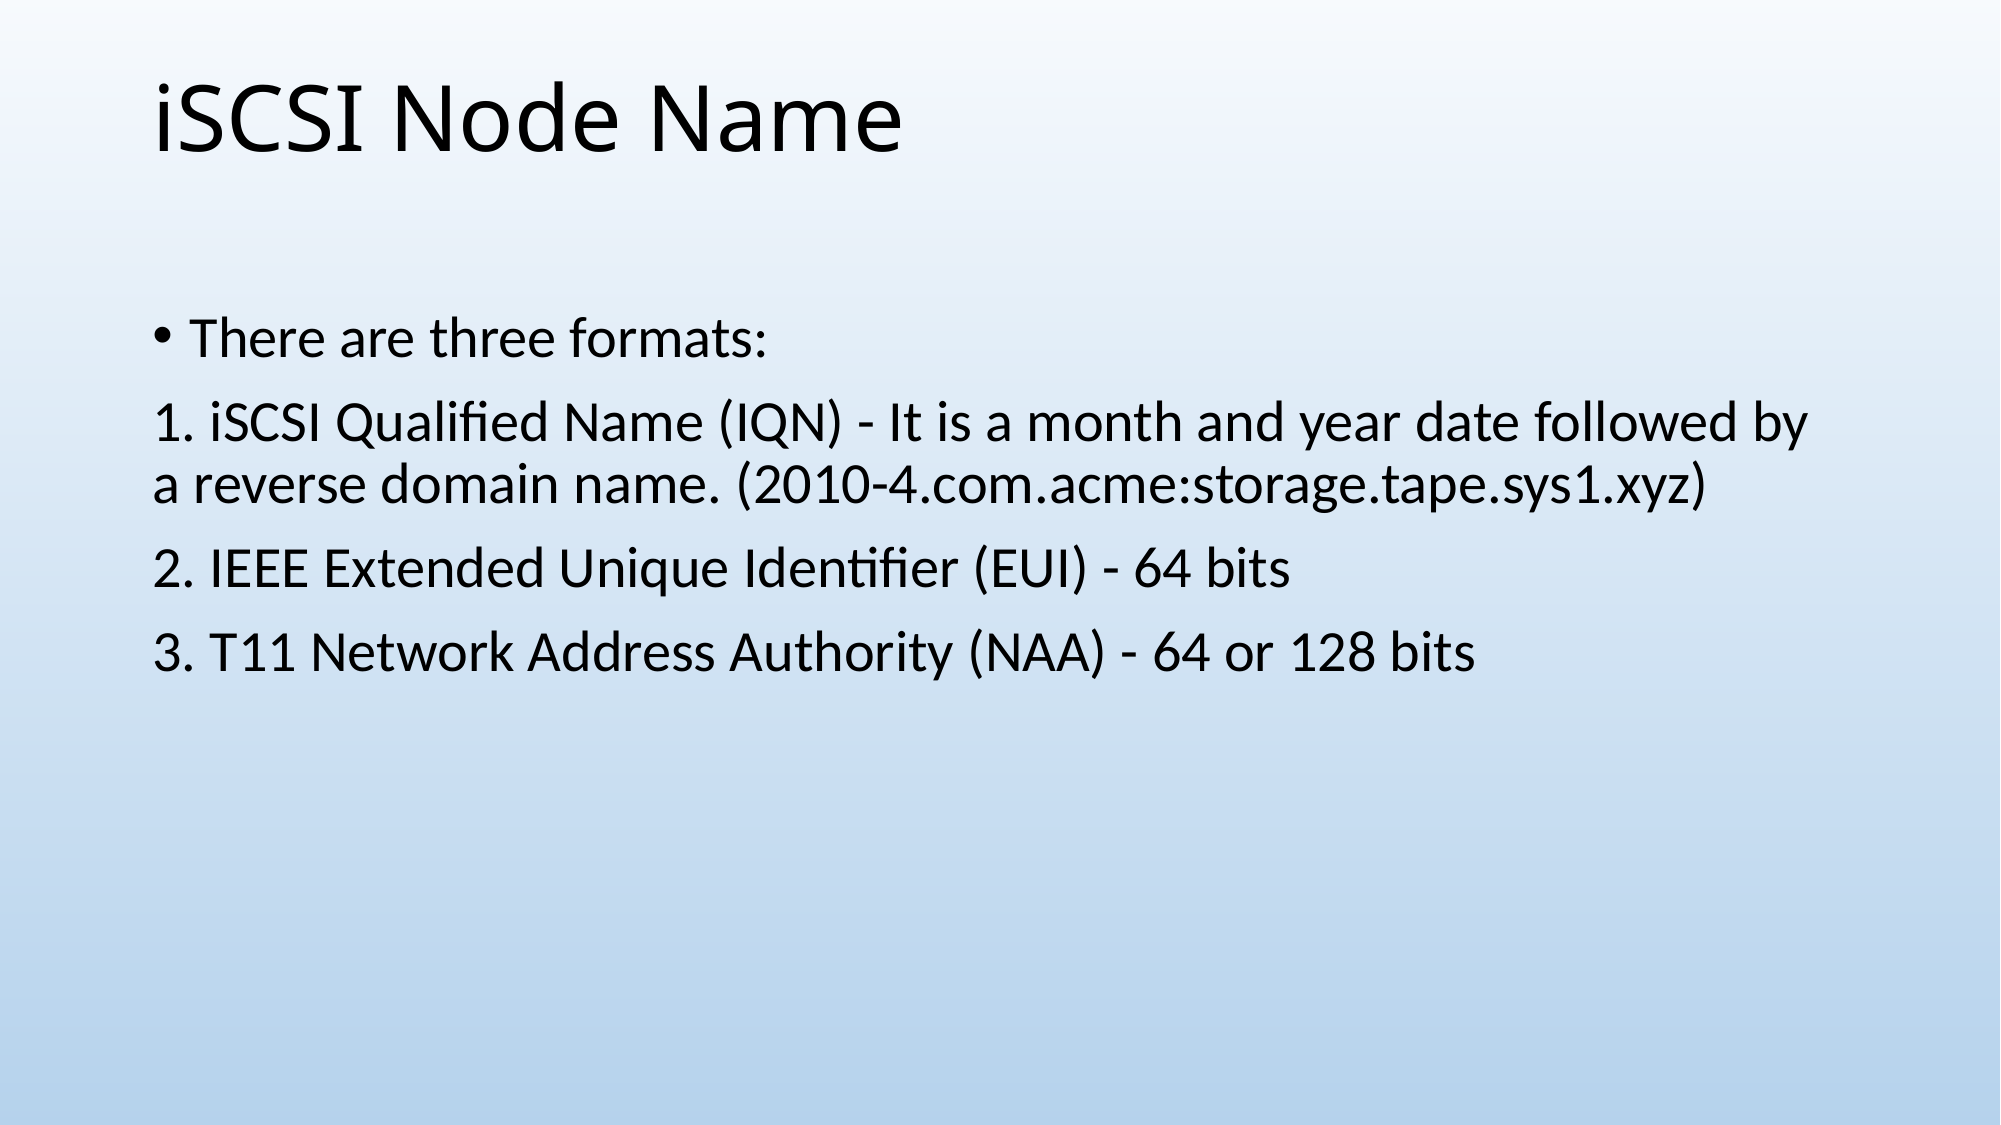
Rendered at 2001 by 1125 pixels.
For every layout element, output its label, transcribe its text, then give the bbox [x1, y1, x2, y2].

title iSCSI Node Name [137, 59, 1863, 185]
list There are three formats: 1. iSCSI Qualified Name (IQN) - It is a month and year date followed by a reverse domain name. (2010-4.com.acme:storage.tape.sys1.xyz) 2. IEEE Extended Unique Identifier (EUI) - 64 bits 3. T11 Network Address Authority (NAA) - 64 or 128 bits [137, 299, 1863, 1014]
